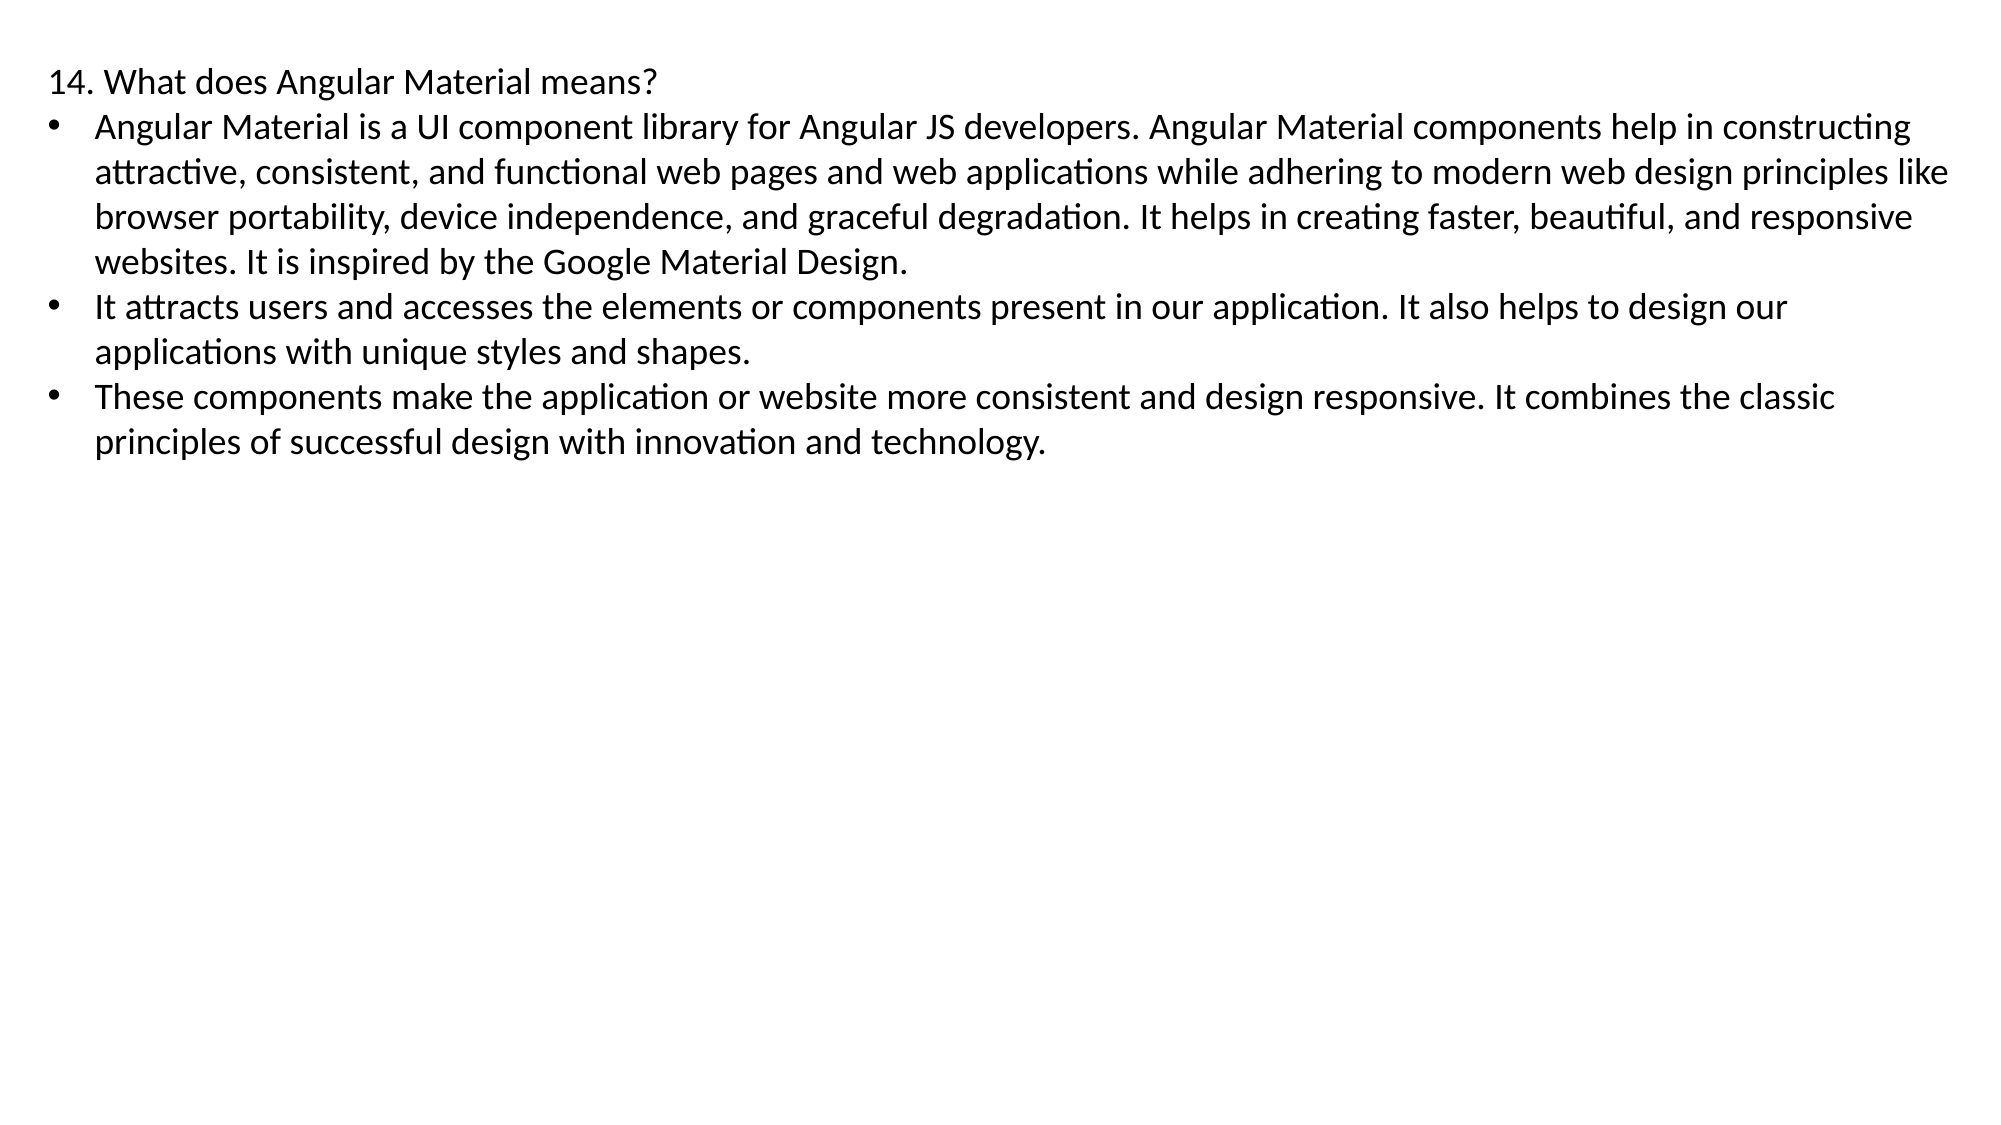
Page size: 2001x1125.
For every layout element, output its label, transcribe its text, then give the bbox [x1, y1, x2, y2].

text_box 14. What does Angular Material means? Angular Material is a UI component library for Angular JS developers. Angular Material components help in constructing attractive, consistent, and functional web pages and web applications while adhering to modern web design principles like browser portability, device independence, and graceful degradation. It helps in creating faster, beautiful, and responsive websites. It is inspired by the Google Material Design. It attracts users and accesses the elements or components present in our application. It also helps to design our applications with unique styles and shapes. These components make the application or website more consistent and design responsive. It combines the classic principles of successful design with innovation and technology. [33, 49, 1969, 470]
